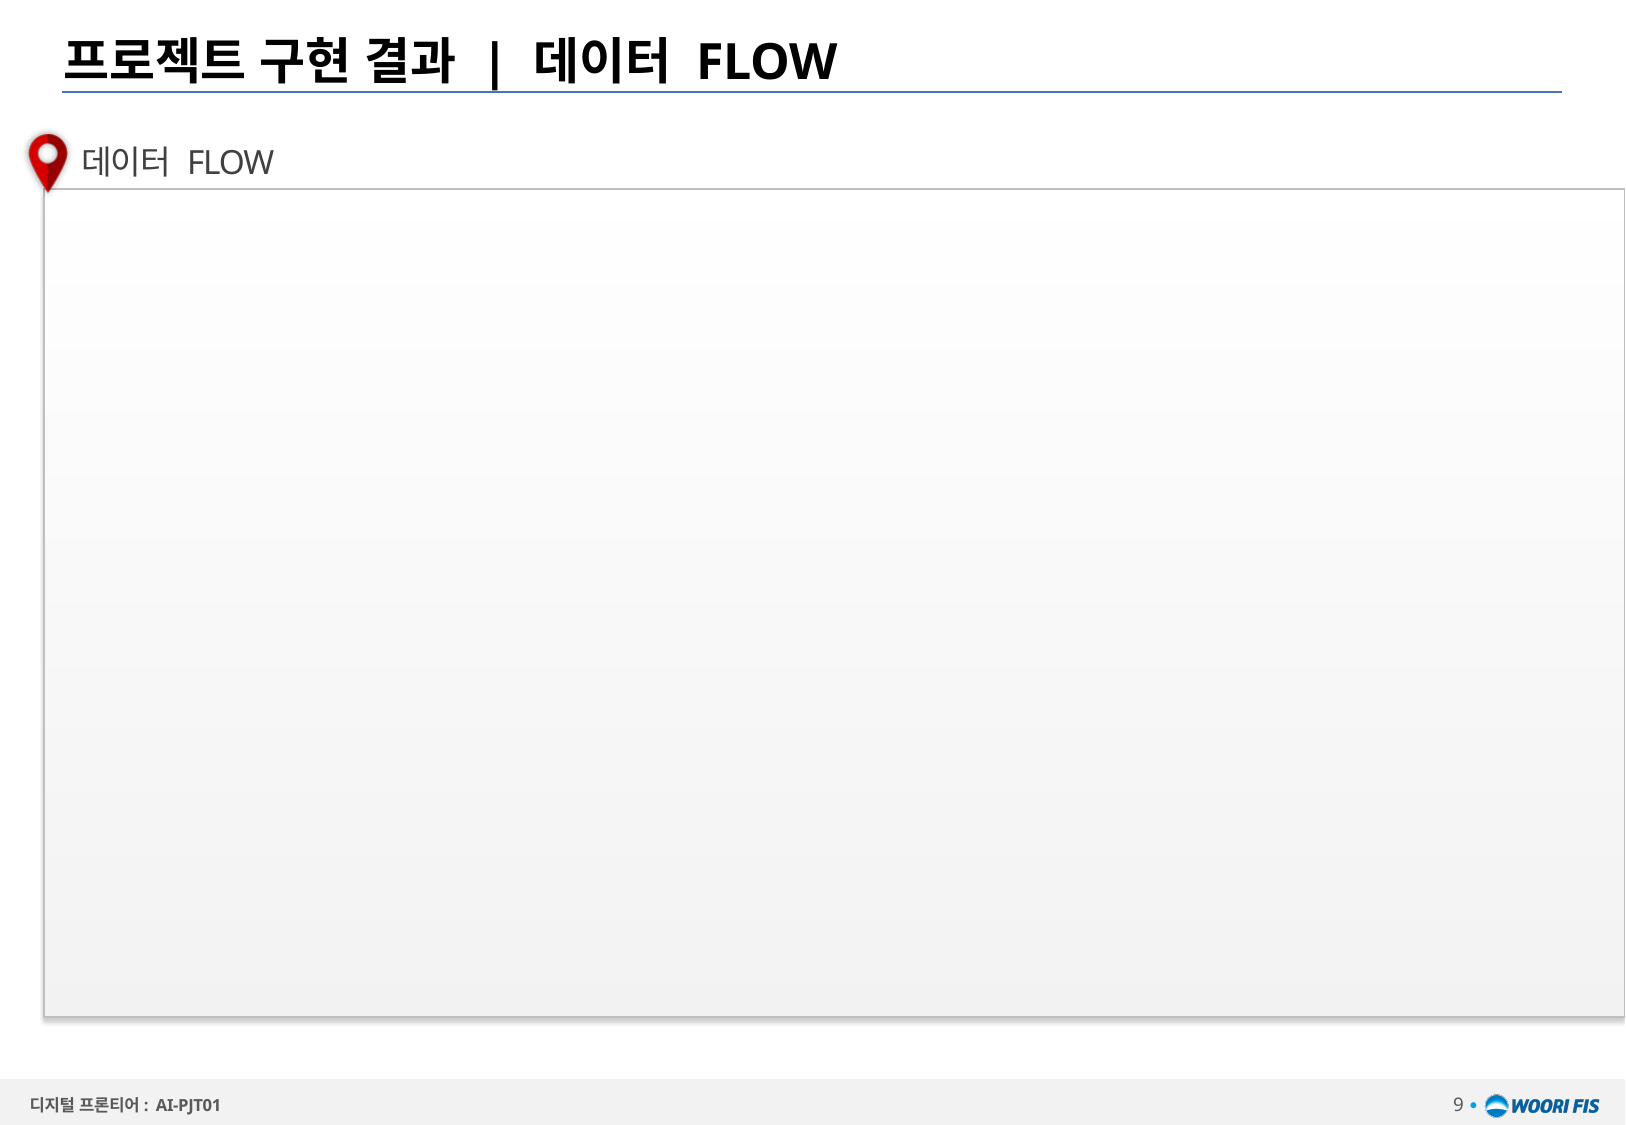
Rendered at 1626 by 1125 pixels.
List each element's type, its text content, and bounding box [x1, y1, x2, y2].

picture [1482, 1091, 1601, 1119]
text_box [8, 123, 1143, 204]
title 프로젝트 구현 결과 | 데이터 FLOW [64, 26, 1563, 92]
text_box [43, 188, 1625, 1018]
